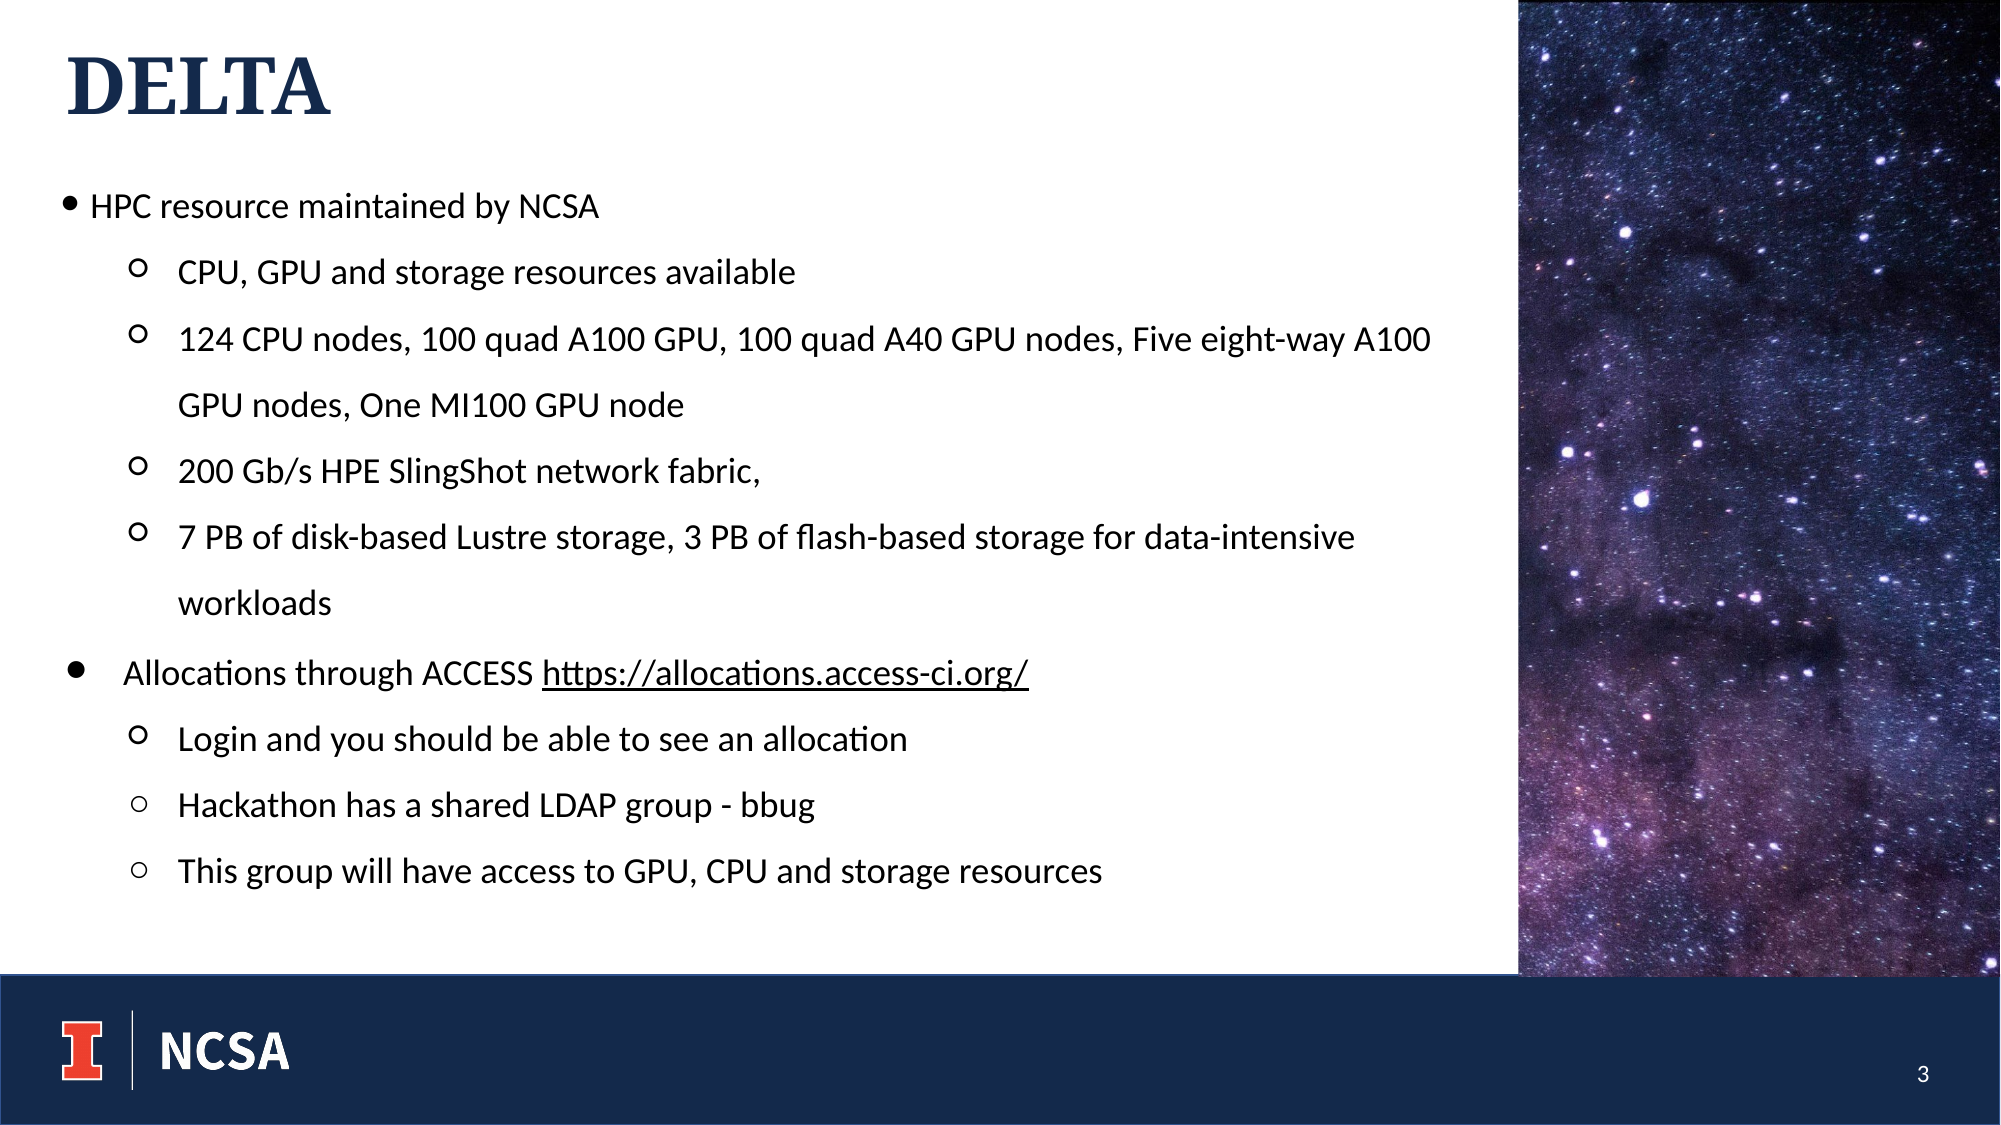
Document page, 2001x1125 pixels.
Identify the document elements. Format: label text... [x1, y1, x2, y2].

picture [1518, 0, 2000, 978]
slide_number ‹#› [1494, 1042, 1945, 1103]
list HPC resource maintained by NCSA CPU, GPU and storage resources available 124 CPU nodes, 100 quad A100 GPU, 100 quad A40 GPU nodes, Five eight-way A100 GPU nodes, One MI100 GPU node 200 Gb/s HPE SlingShot network fabric, 7 PB of disk-based Lustre storage, 3 PB of flash-based storage for data-intensive workloads Allocations through ACCESS https://allocations.access-ci.org/ Login and you should be able to see an allocation Hackathon has a shared LDAP group - bbug This group will have access to GPU, CPU and storage resources [36, 152, 1512, 930]
picture [62, 1010, 289, 1090]
title DELTA [51, 0, 1515, 152]
